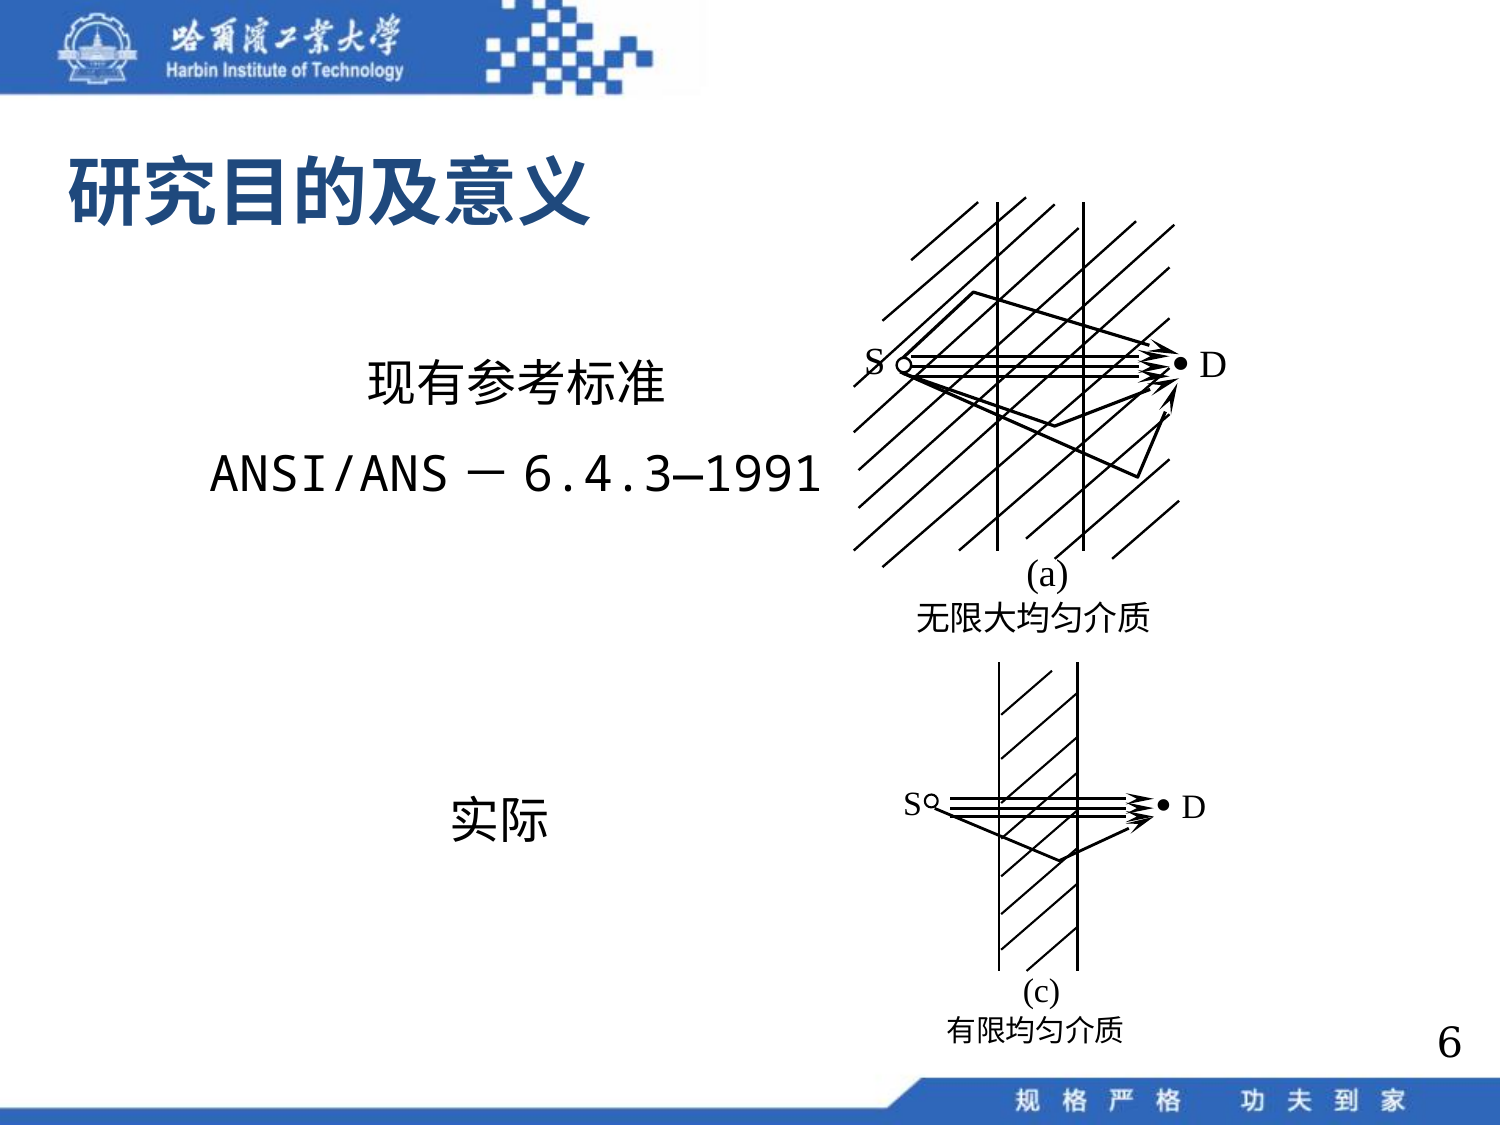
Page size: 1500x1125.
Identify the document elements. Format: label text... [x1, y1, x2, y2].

text_box 研究目的及意义 [53, 137, 644, 242]
picture [0, 0, 1500, 1125]
text_box 实际 [434, 751, 600, 857]
slide_number 6 [1127, 1011, 1479, 1072]
text_box 现有参考标准 ANSI/ANS－6.4.3—1991 [194, 314, 797, 509]
